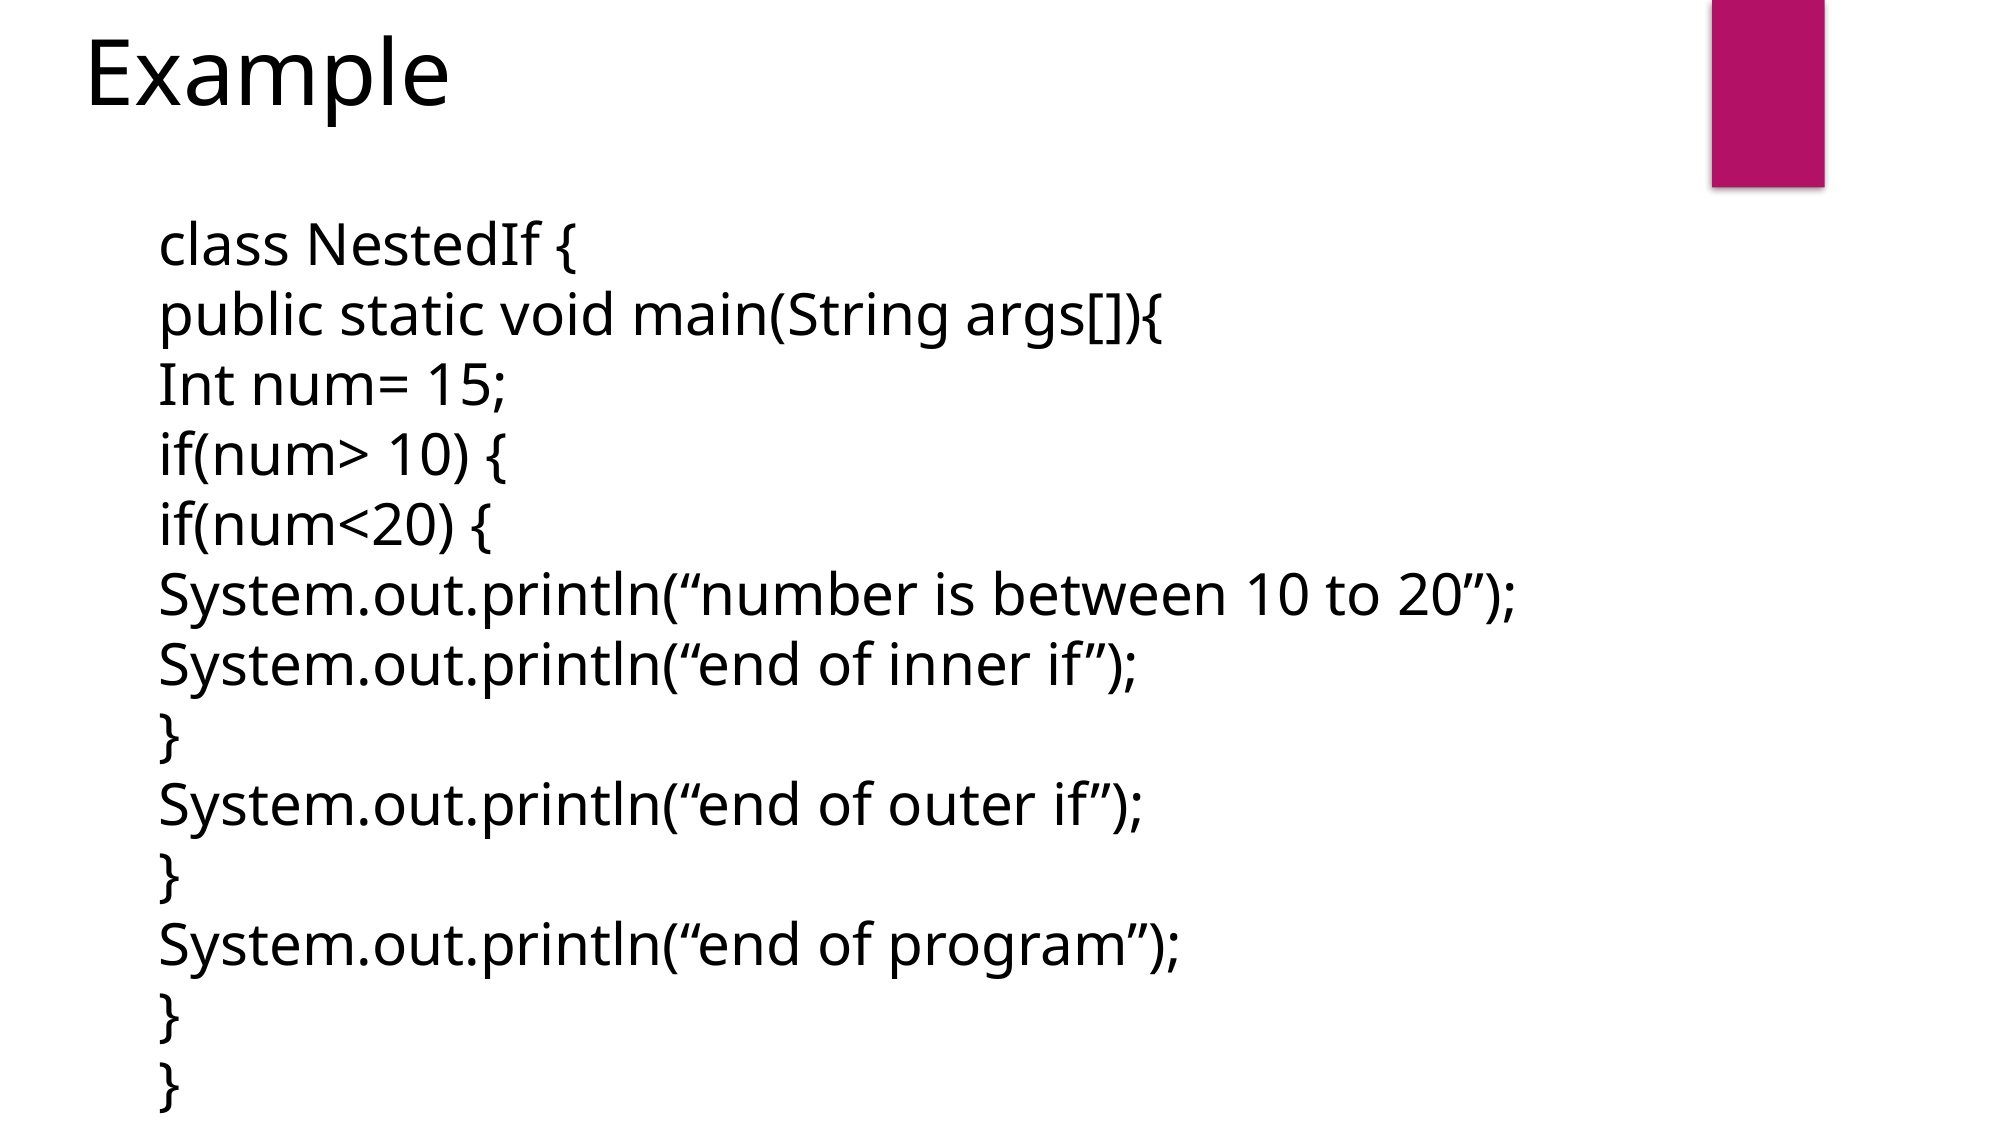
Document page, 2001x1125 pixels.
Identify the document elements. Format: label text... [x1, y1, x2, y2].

text_box Example [69, 0, 1794, 152]
text_box class NestedIf { public static void main(String args[]){ Int num= 15; if(num> 10) { if(num<20) { System.out.println(“number is between 10 to 20”); System.out.println(“end of inner if”); } System.out.println(“end of outer if”); } System.out.println(“end of program”); } } [144, 129, 1869, 1125]
